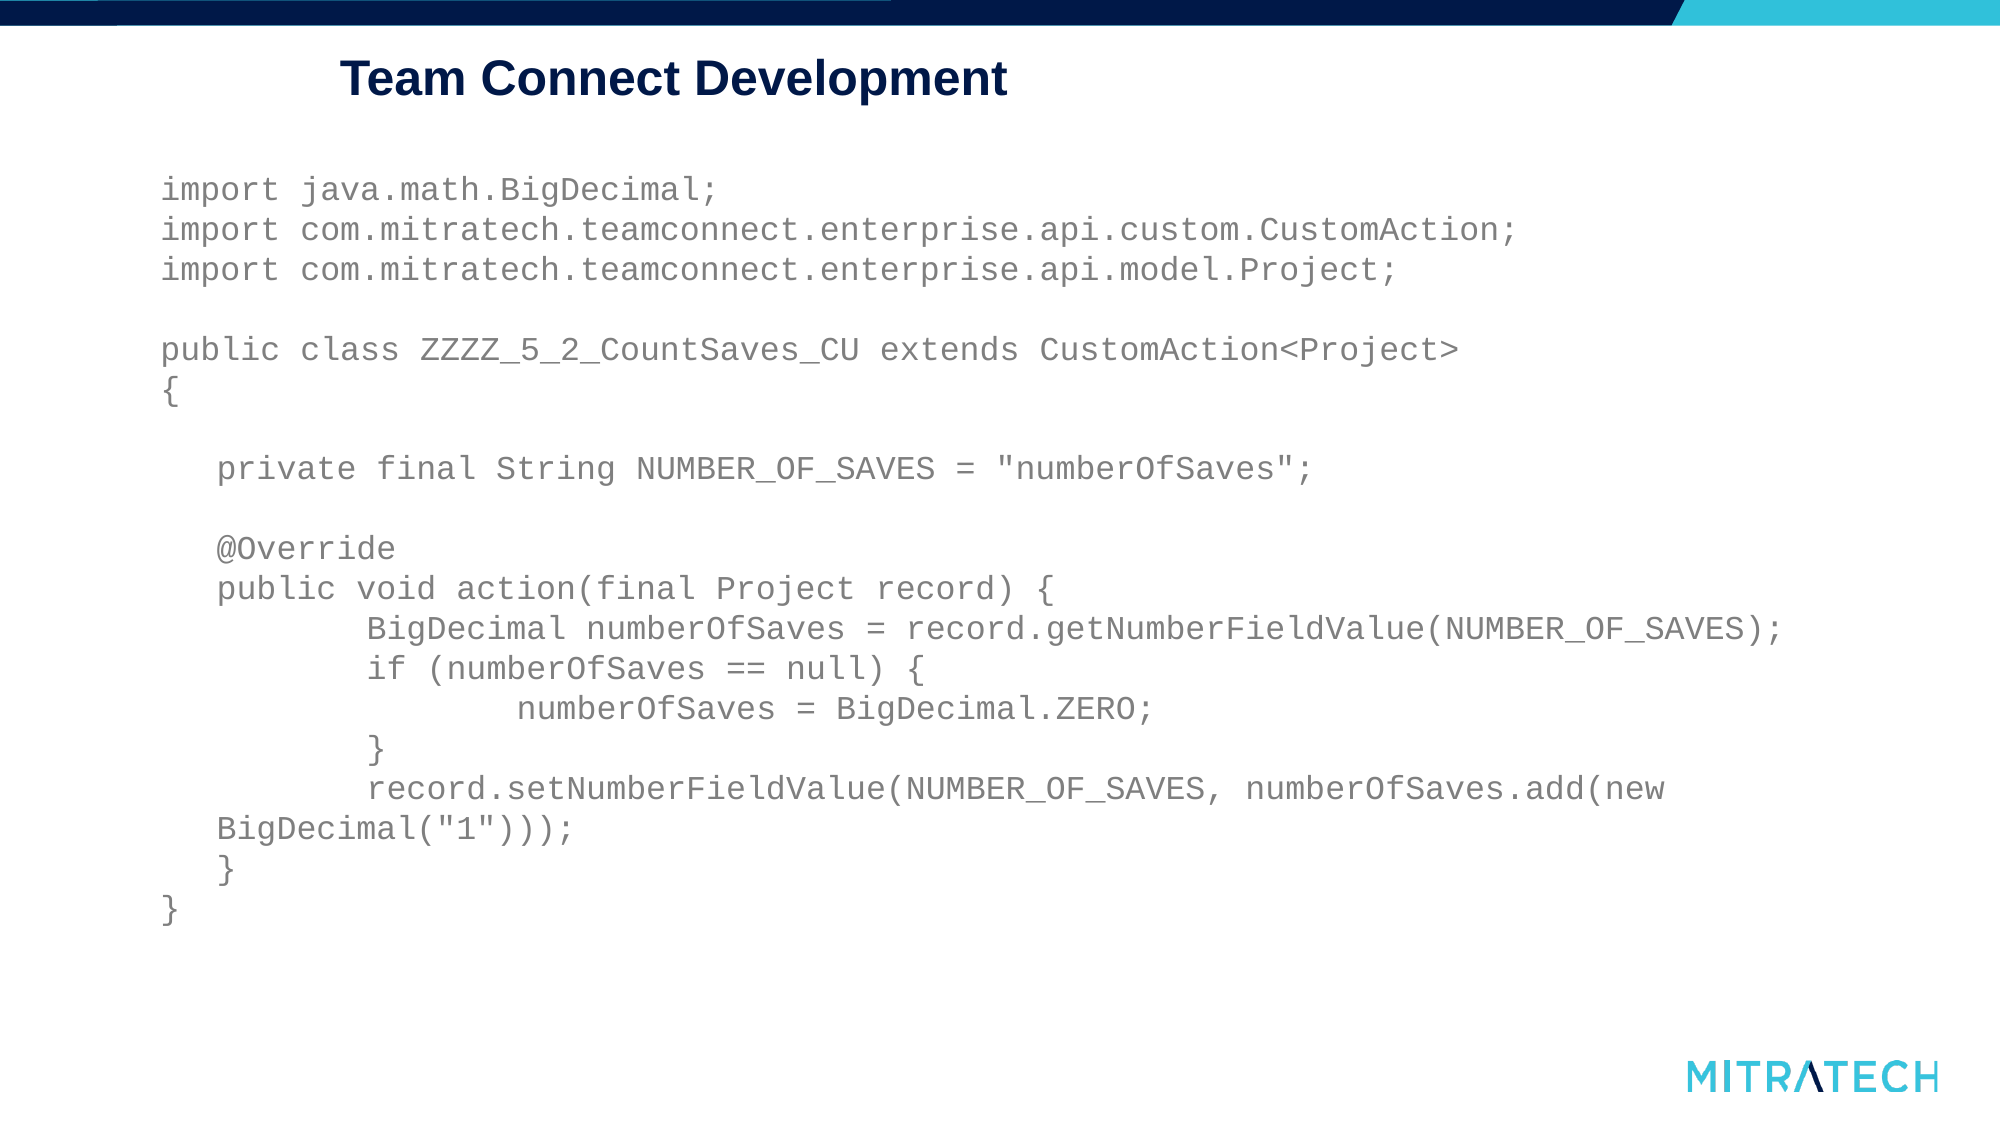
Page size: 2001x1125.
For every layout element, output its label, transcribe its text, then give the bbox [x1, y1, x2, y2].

text_box import java.math.BigDecimal; import com.mitratech.teamconnect.enterprise.api.custom.CustomAction; import com.mitratech.teamconnect.enterprise.api.model.Project; public class ZZZZ_5_2_CountSaves_CU extends CustomAction<Project> { private final String NUMBER_OF_SAVES = "numberOfSaves"; @Override public void action(final Project record) { BigDecimal numberOfSaves = record.getNumberFieldValue(NUMBER_OF_SAVES); if (numberOfSaves == null) { numberOfSaves = BigDecimal.ZERO; } record.setNumberFieldValue(NUMBER_OF_SAVES, numberOfSaves.add(new BigDecimal("1"))); } } [145, 159, 1890, 996]
title Team Connect Development [324, 44, 1521, 132]
